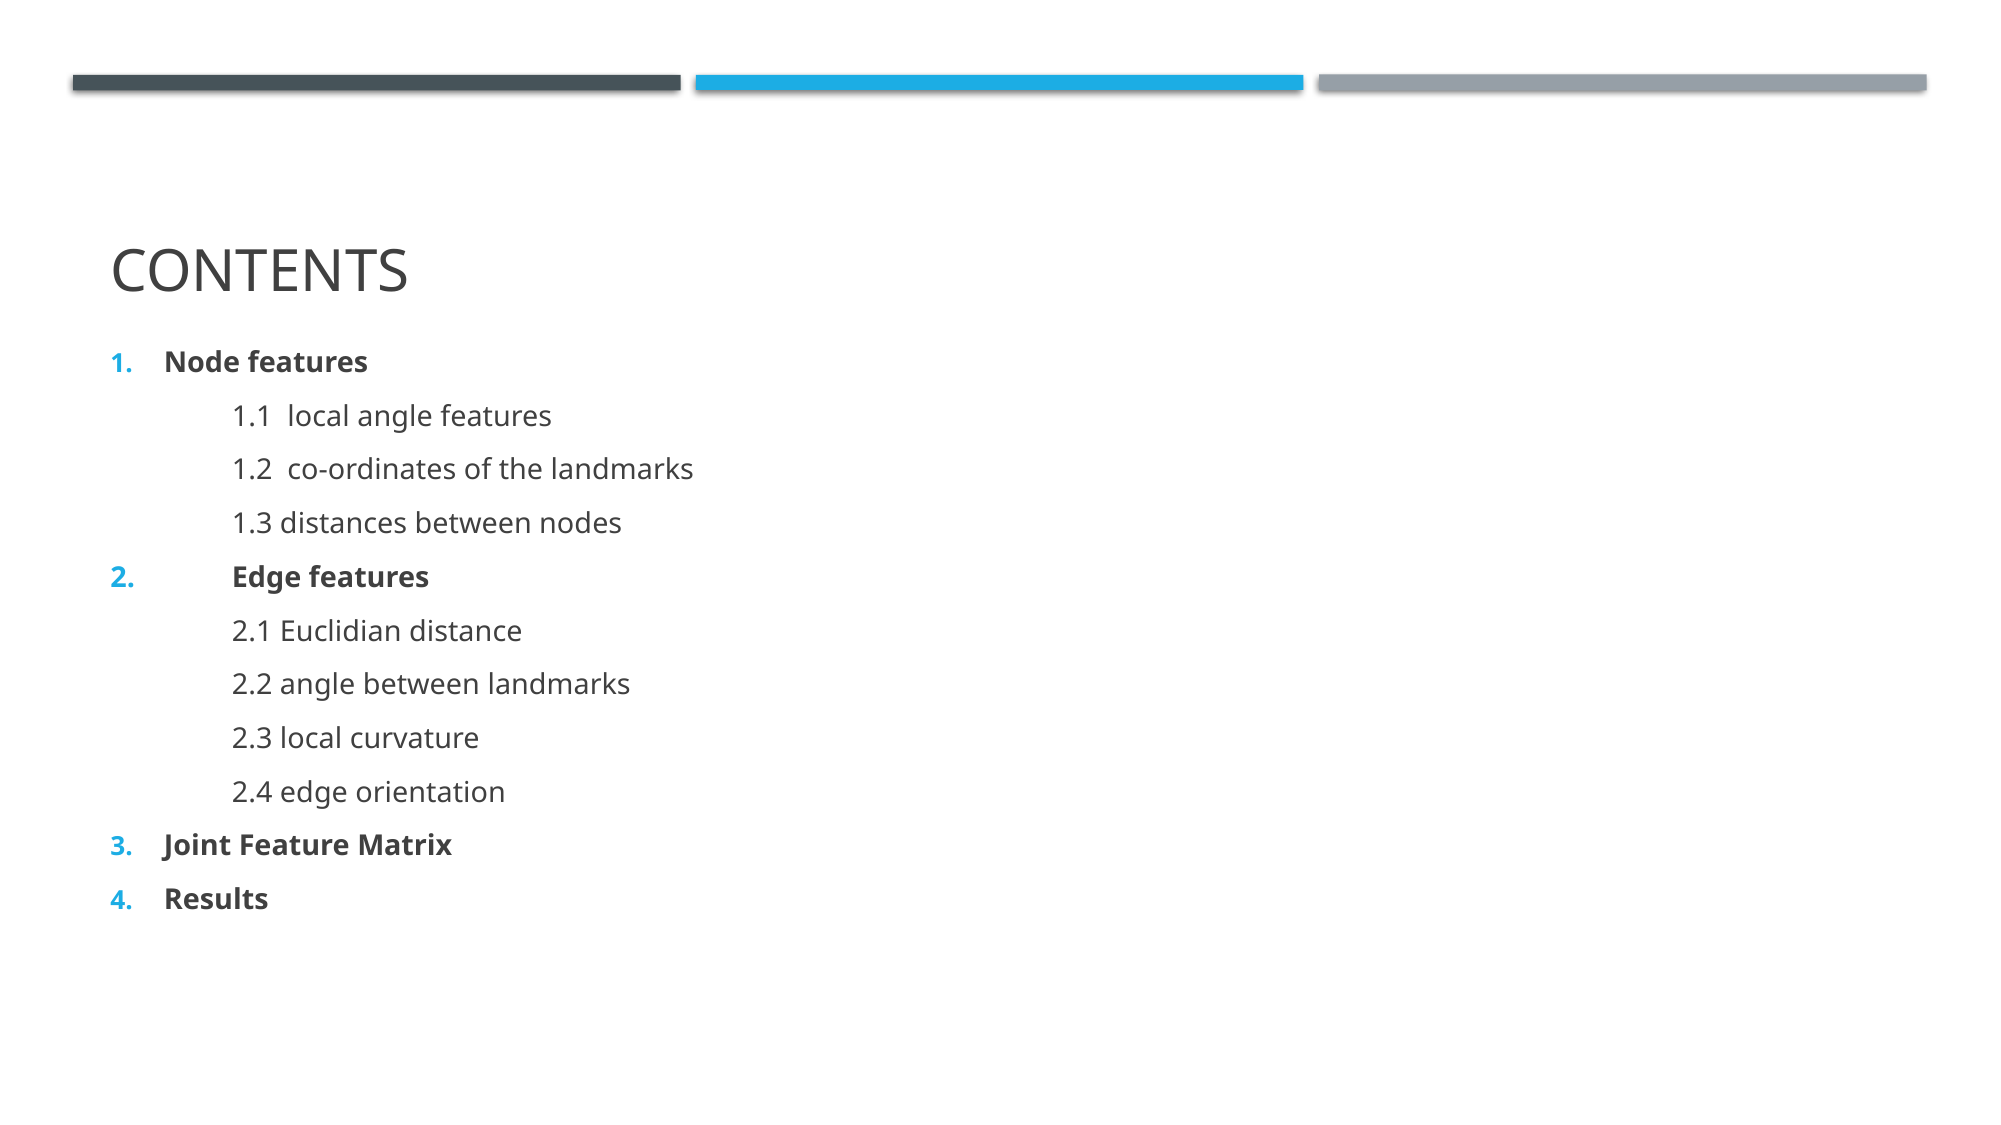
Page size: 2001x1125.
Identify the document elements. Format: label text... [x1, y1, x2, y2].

list Node features 1.1 local angle features 1.2 co-ordinates of the landmarks 1.3 distances between nodes 2. Edge features 2.1 Euclidian distance 2.2 angle between landmarks 2.3 local curvature 2.4 edge orientation Joint Feature Matrix Results [95, 329, 1905, 926]
title Contents [95, 115, 1905, 311]
